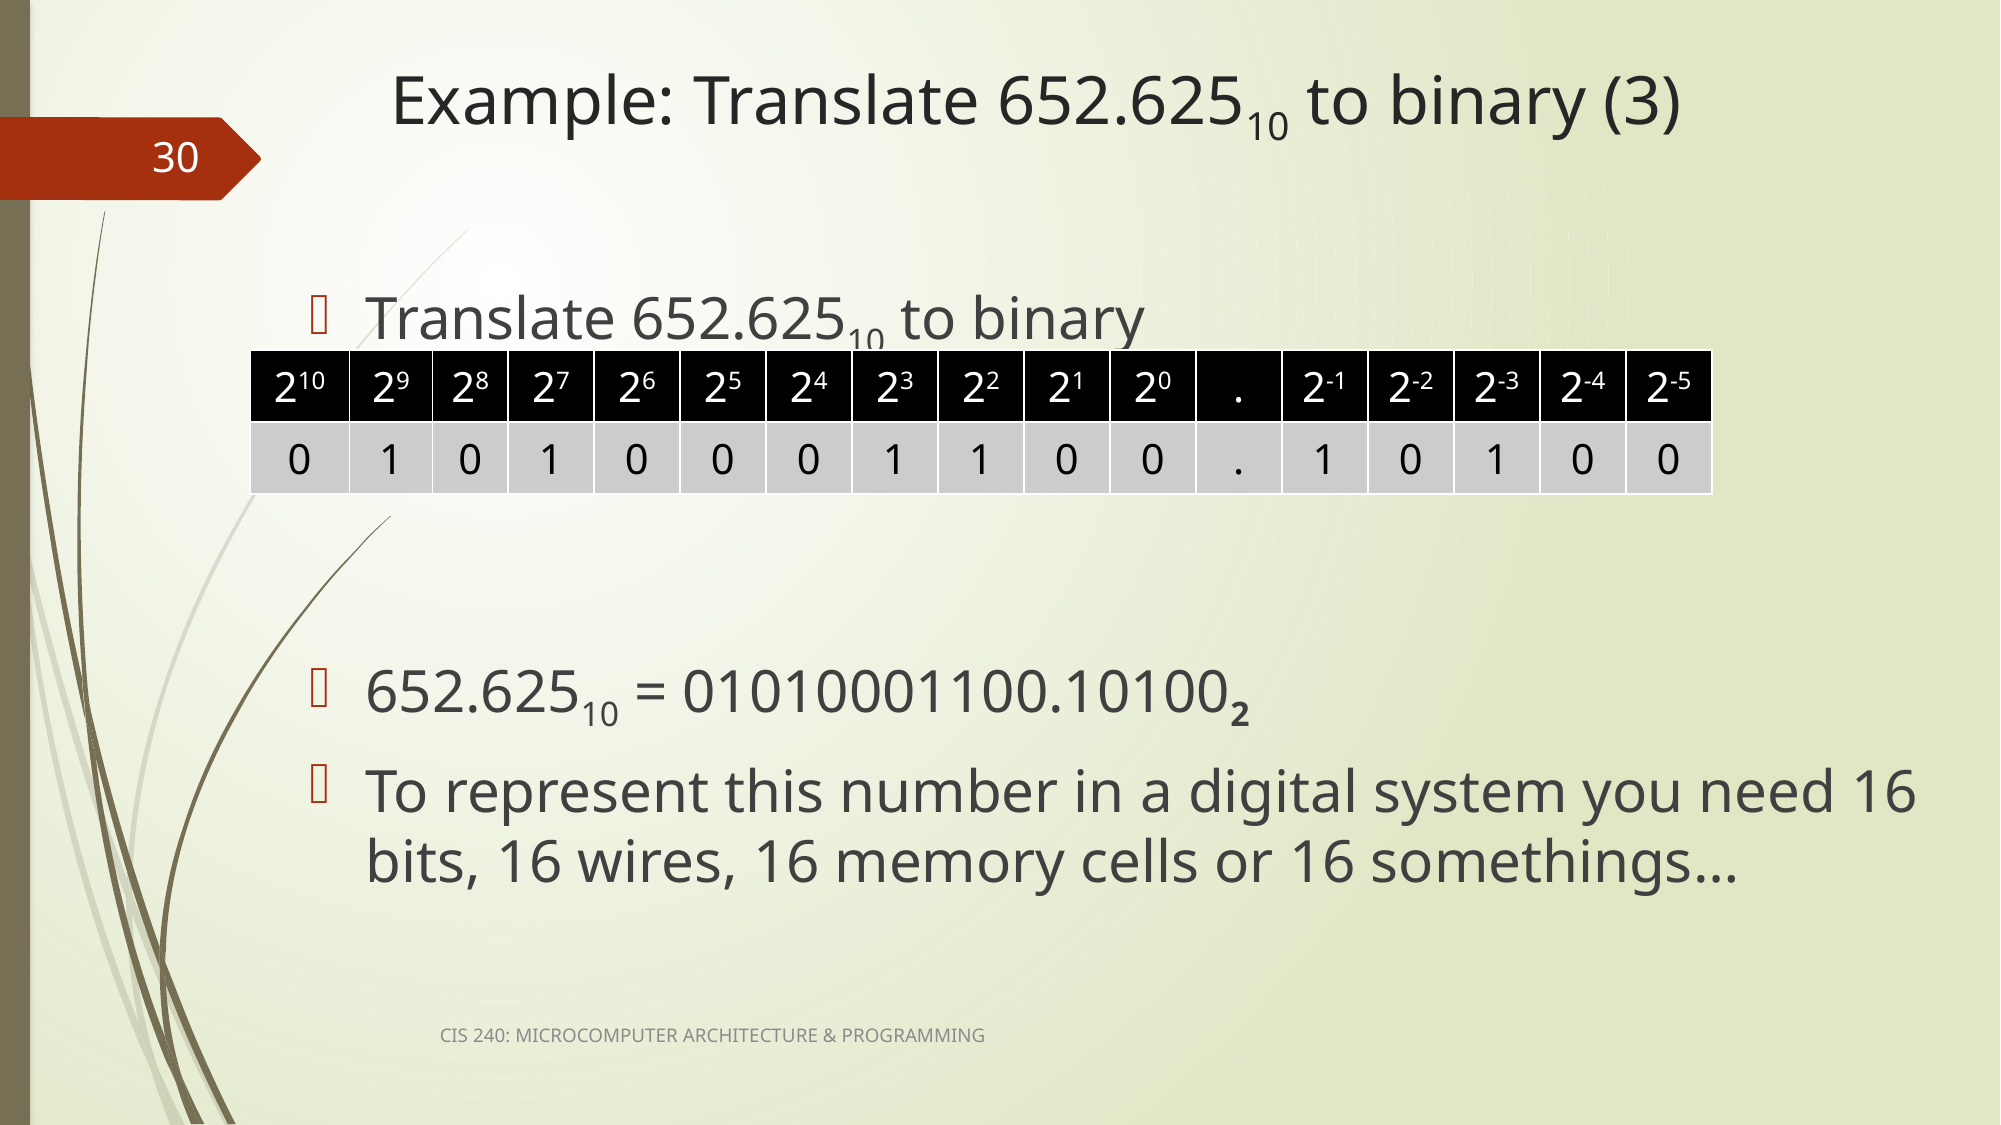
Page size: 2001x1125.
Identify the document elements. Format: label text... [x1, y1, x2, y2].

table_cell 1 [350, 423, 432, 493]
table_cell 0 [681, 423, 765, 493]
table_cell 1 [1455, 423, 1539, 493]
table_cell 0 [1369, 423, 1453, 493]
table_cell 0 [251, 423, 349, 493]
slide_number 30 [87, 129, 216, 190]
table_header 2-1 [1283, 351, 1367, 421]
table_cell 1 [939, 423, 1023, 493]
table_header 2-5 [1627, 351, 1711, 421]
table_cell 0 [767, 423, 851, 493]
table_cell 1 [853, 423, 937, 493]
table_cell 1 [509, 423, 593, 493]
table_cell 1 [1283, 423, 1367, 493]
table_header 28 [433, 351, 507, 421]
table_header 2-4 [1541, 351, 1625, 421]
table_header 23 [853, 351, 937, 421]
table_header . [1197, 351, 1281, 421]
table_cell 0 [595, 423, 679, 493]
table_header 25 [681, 351, 765, 421]
title Example: Translate 652.62510 to binary (3) [375, 50, 1750, 175]
table_cell 0 [1025, 423, 1109, 493]
table_header 21 [1025, 351, 1109, 421]
table_header 20 [1111, 351, 1195, 421]
table_header 24 [767, 351, 851, 421]
table_header 2-3 [1455, 351, 1539, 421]
table_header 29 [350, 351, 432, 421]
table_cell 0 [433, 423, 507, 493]
list Translate 652.62510 to binary 652.62510 = 01010001100.101002 To represent this number in a digital system you need 16 bits, 16 wires, 16 memory cells or 16 somethings… [294, 273, 1937, 893]
table_header 27 [509, 351, 593, 421]
table_cell 0 [1627, 423, 1711, 493]
footer CIS 240: MICROCOMPUTER ARCHITECTURE & PROGRAMMING [424, 1006, 1675, 1067]
table_cell 0 [1111, 423, 1195, 493]
table_header 26 [595, 351, 679, 421]
table_cell 0 [1541, 423, 1625, 493]
table_header 210 [251, 351, 349, 421]
table_header 2-2 [1369, 351, 1453, 421]
table_cell . [1197, 423, 1281, 493]
table_header 22 [939, 351, 1023, 421]
